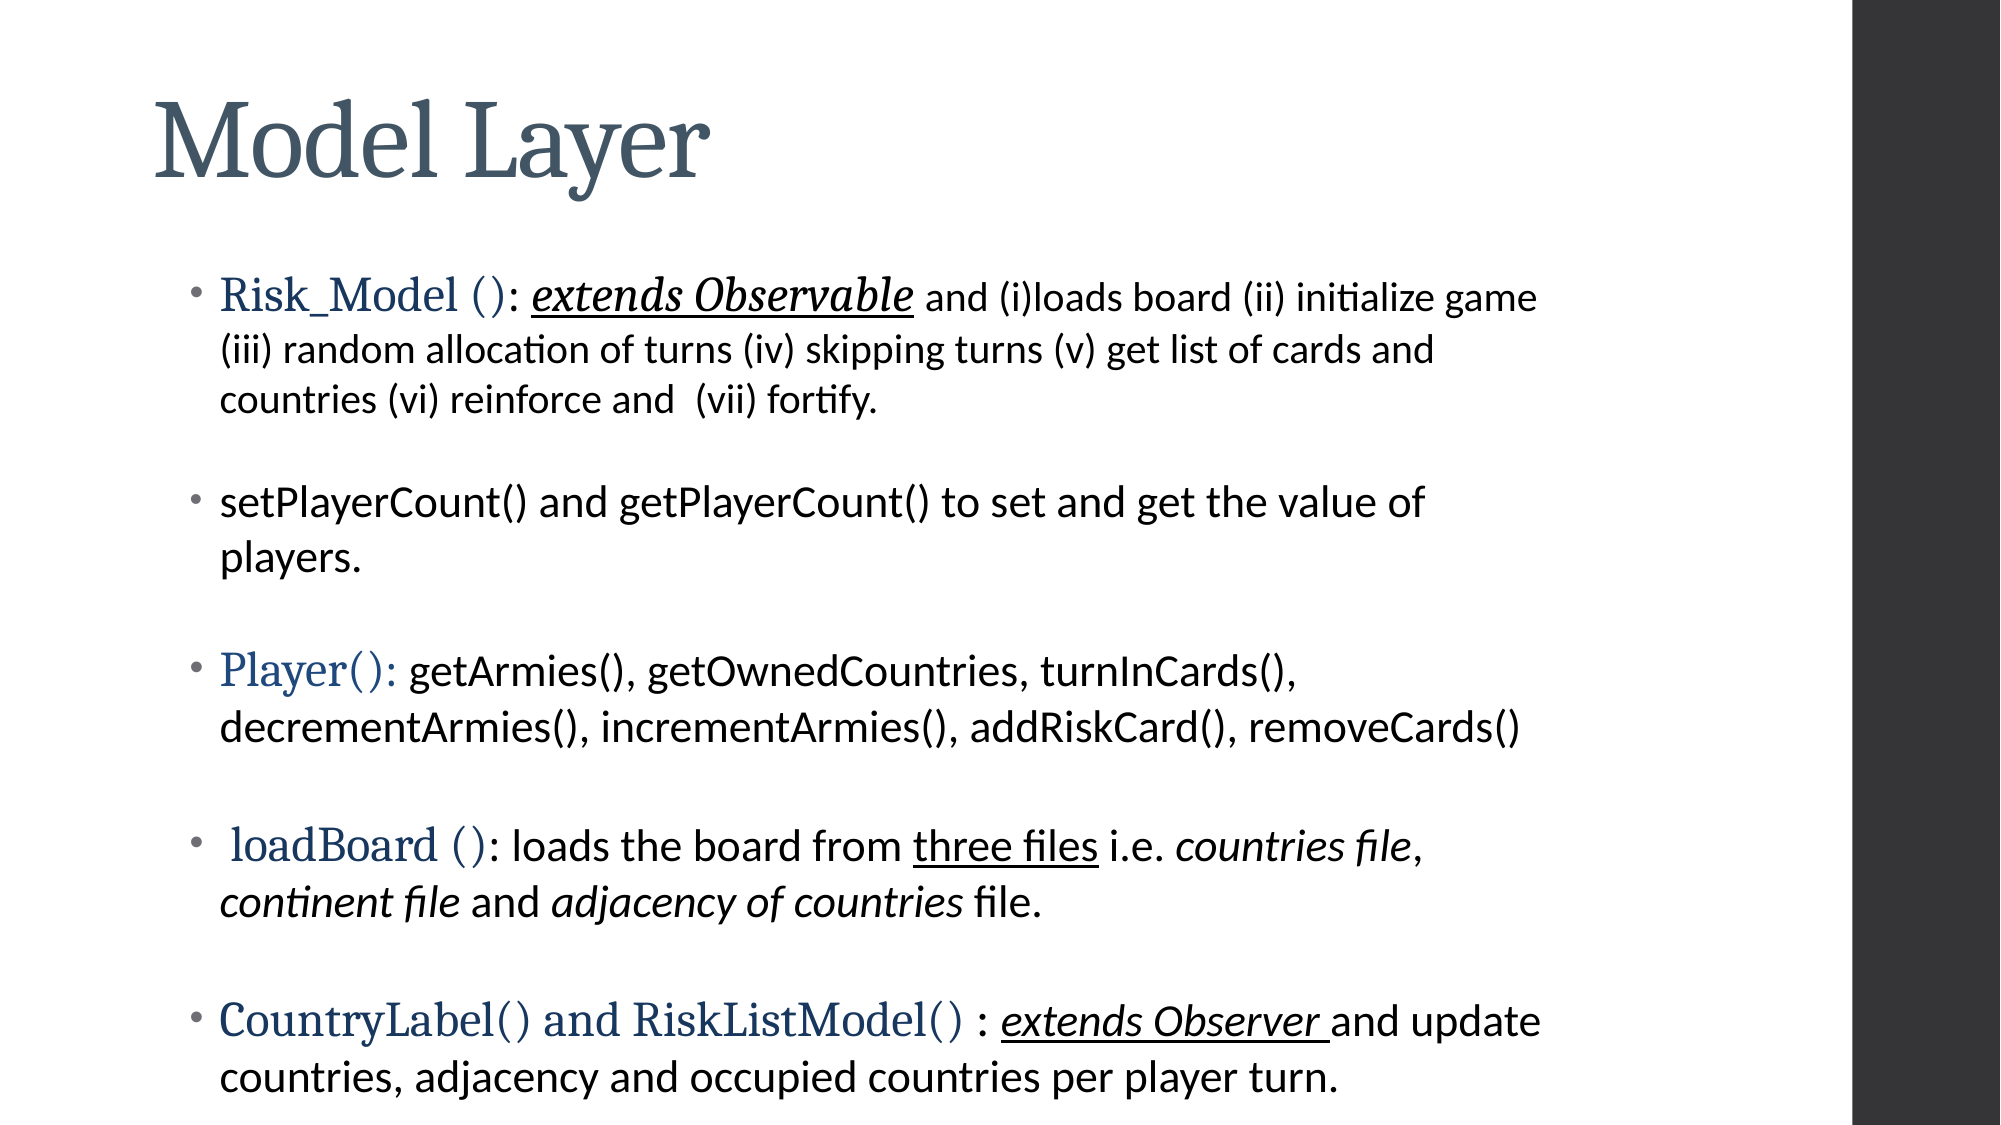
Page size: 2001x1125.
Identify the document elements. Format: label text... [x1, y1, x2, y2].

text_box Risk_Model (): extends Observable and (i)loads board (ii) initialize game (iii) random allocation of turns (iv) skipping turns (v) get list of cards and countries (vi) reinforce and (vii) fortify. setPlayerCount() and getPlayerCount() to set and get the value of players. Player(): getArmies(), getOwnedCountries, turnInCards(), decrementArmies(), incrementArmies(), addRiskCard(), removeCards() loadBoard (): loads the board from three files i.e. countries file, continent file and adjacency of countries file. CountryLabel() and RiskListModel() : extends Observer and update countries, adjacency and occupied countries per player turn. [187, 199, 1550, 1102]
title Model Layer [150, 62, 1393, 335]
text_box [1852, 0, 2000, 1125]
